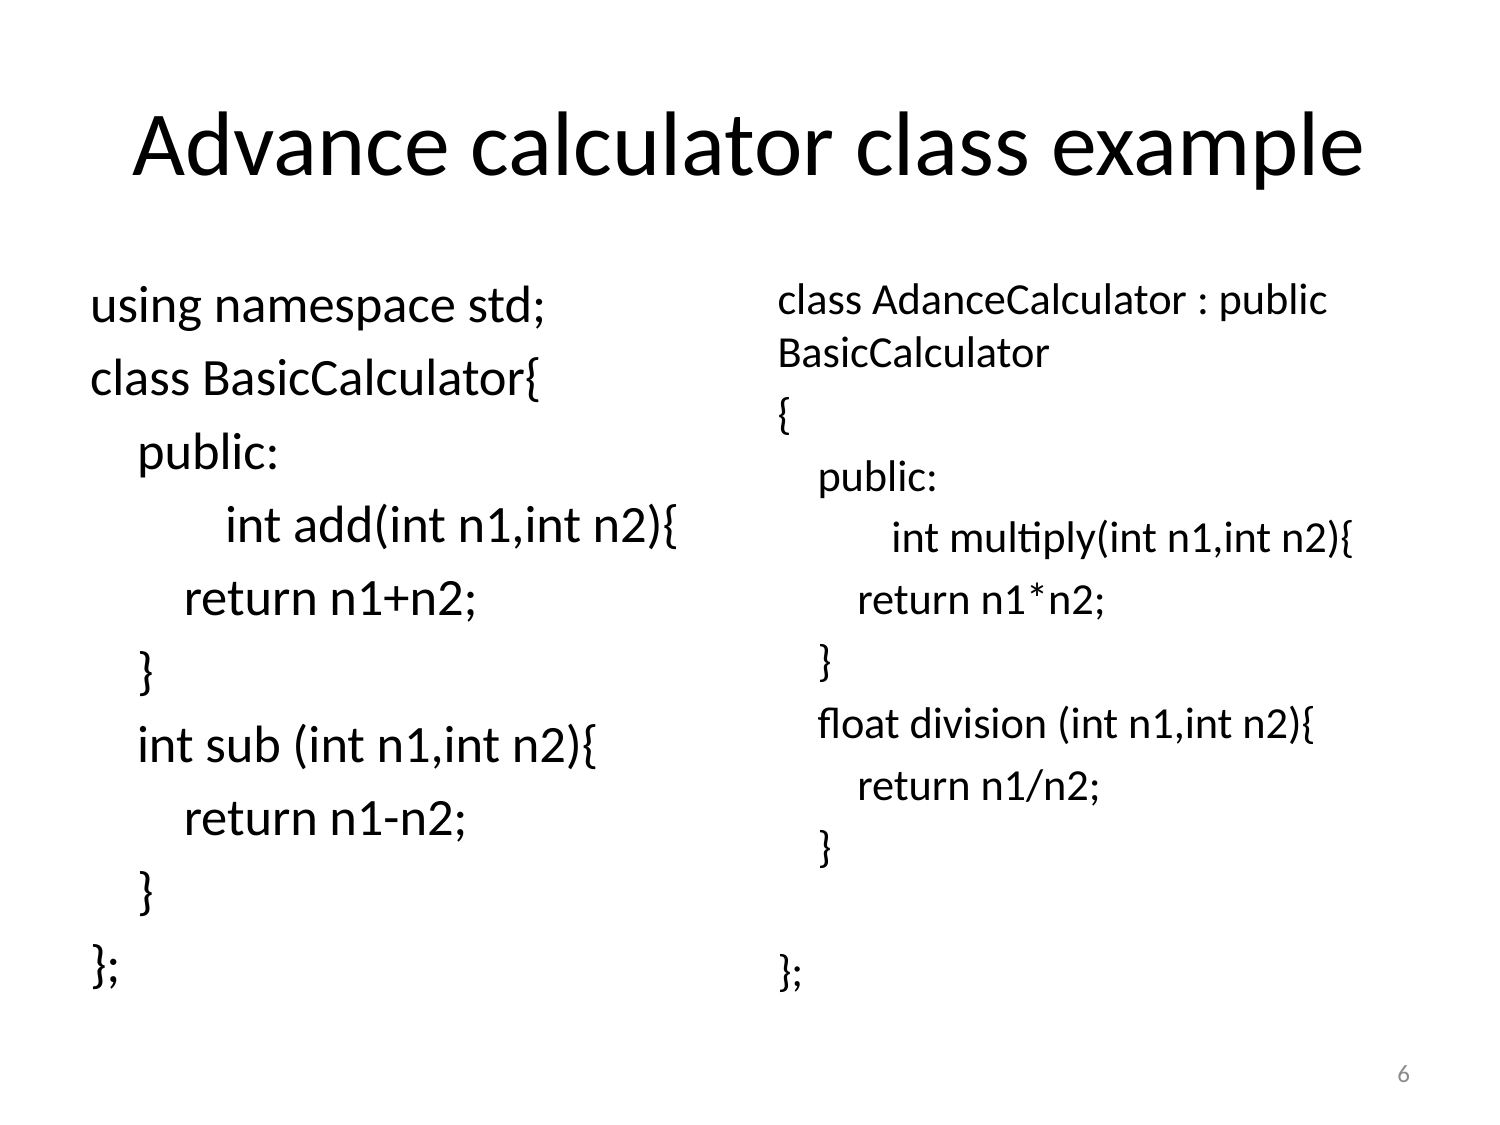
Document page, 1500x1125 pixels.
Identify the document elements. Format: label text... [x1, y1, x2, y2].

slide_number 6 [1074, 1042, 1425, 1103]
list using namespace std; class BasicCalculator{ public: int add(int n1,int n2){ return n1+n2; } int sub (int n1,int n2){ return n1-n2; } }; [75, 262, 738, 1005]
list class AdanceCalculator : public BasicCalculator { public: int multiply(int n1,int n2){ return n1*n2; } float division (int n1,int n2){ return n1/n2; } }; [762, 262, 1425, 1005]
title Advance calculator class example [75, 45, 1425, 233]
